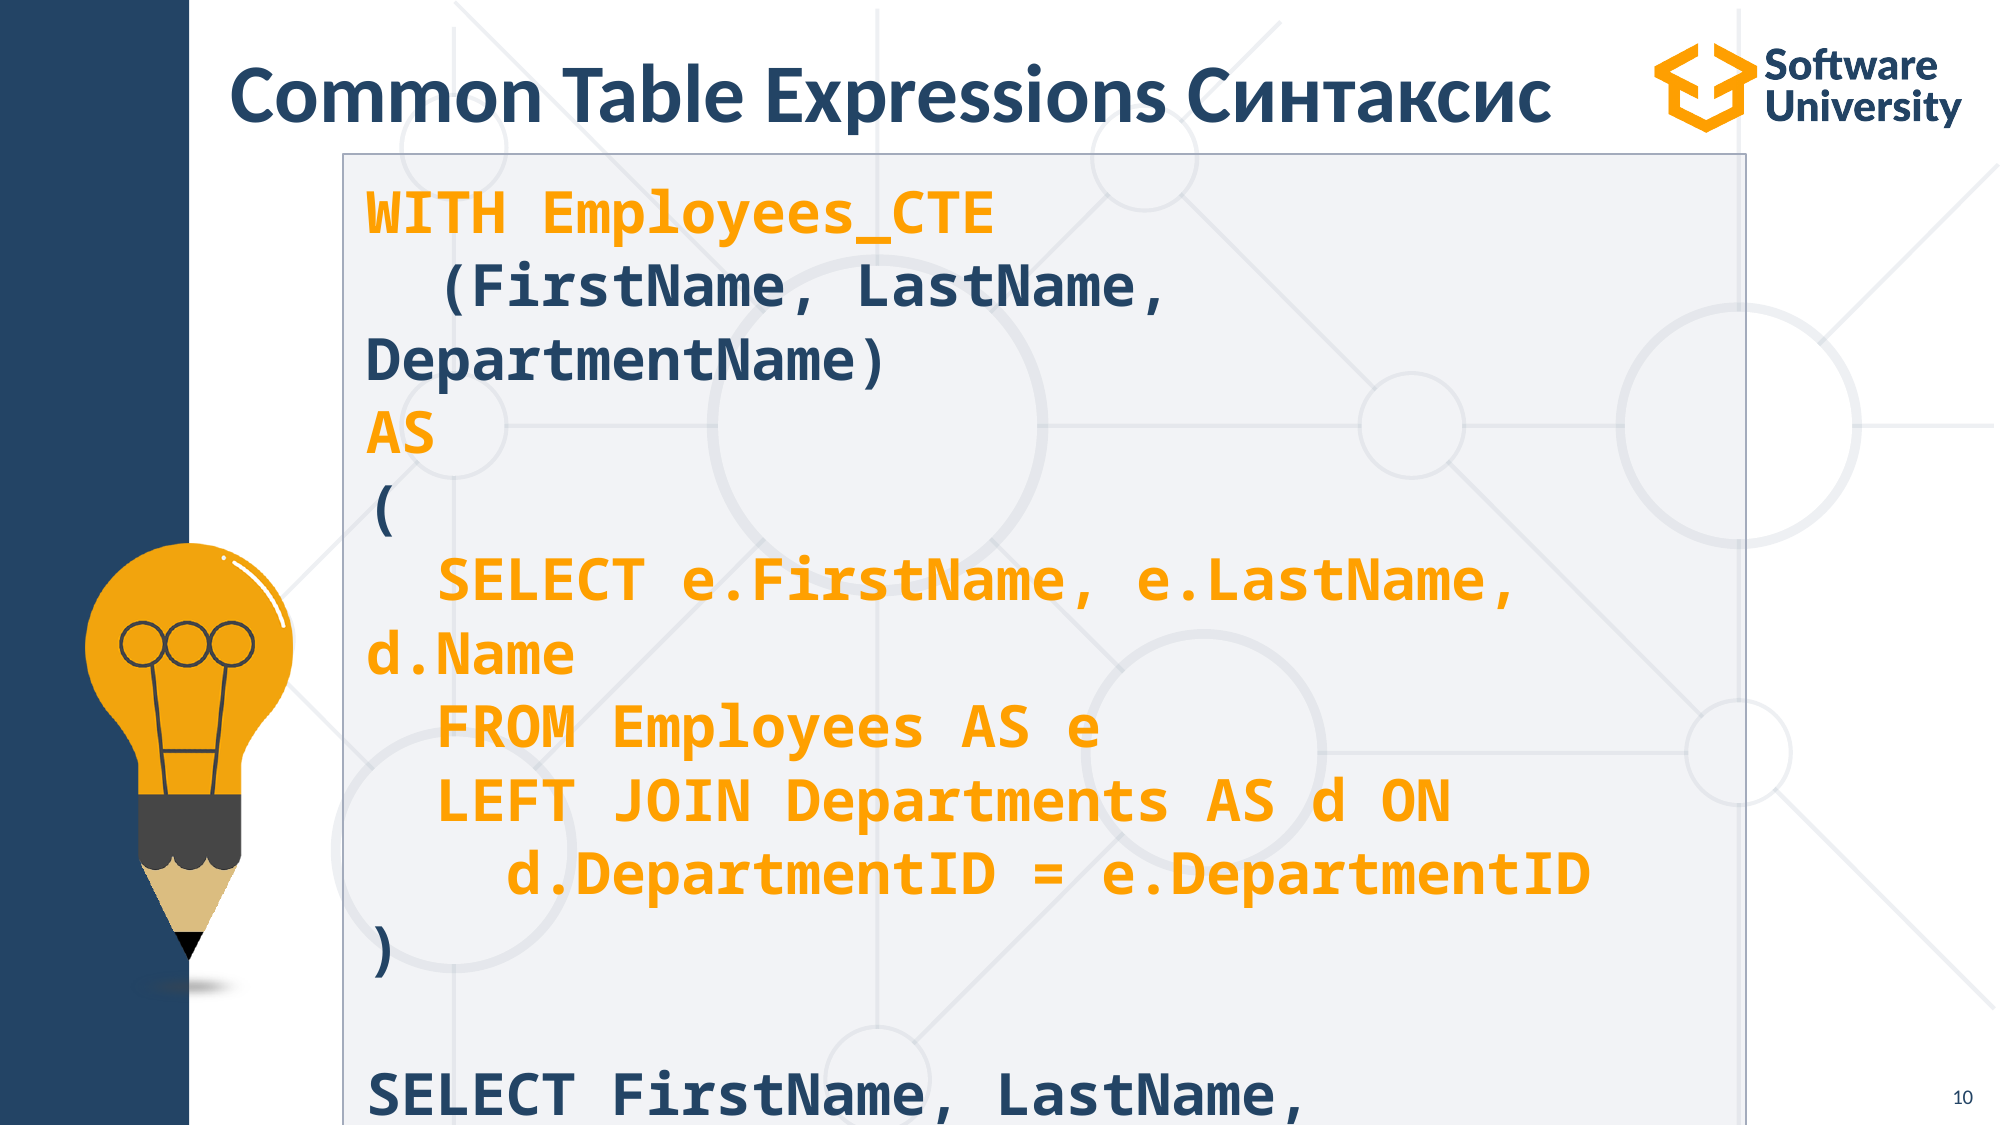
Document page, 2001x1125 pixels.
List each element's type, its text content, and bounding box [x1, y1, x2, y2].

picture [85, 543, 293, 1003]
picture [1641, 31, 1973, 145]
title Common Table Expressions Синтаксис [212, 16, 1628, 162]
text_box WITH Employees_CTE (FirstName, LastName, DepartmentName) AS ( SELECT e.FirstName, e.LastName, d.Name FROM Employees AS e LEFT JOIN Departments AS d ON d.DepartmentID = e.DepartmentID ) SELECT FirstName, LastName, DepartmentName FROM Employees_CTE [342, 153, 1747, 1125]
text_box 10 [1927, 1067, 1989, 1117]
